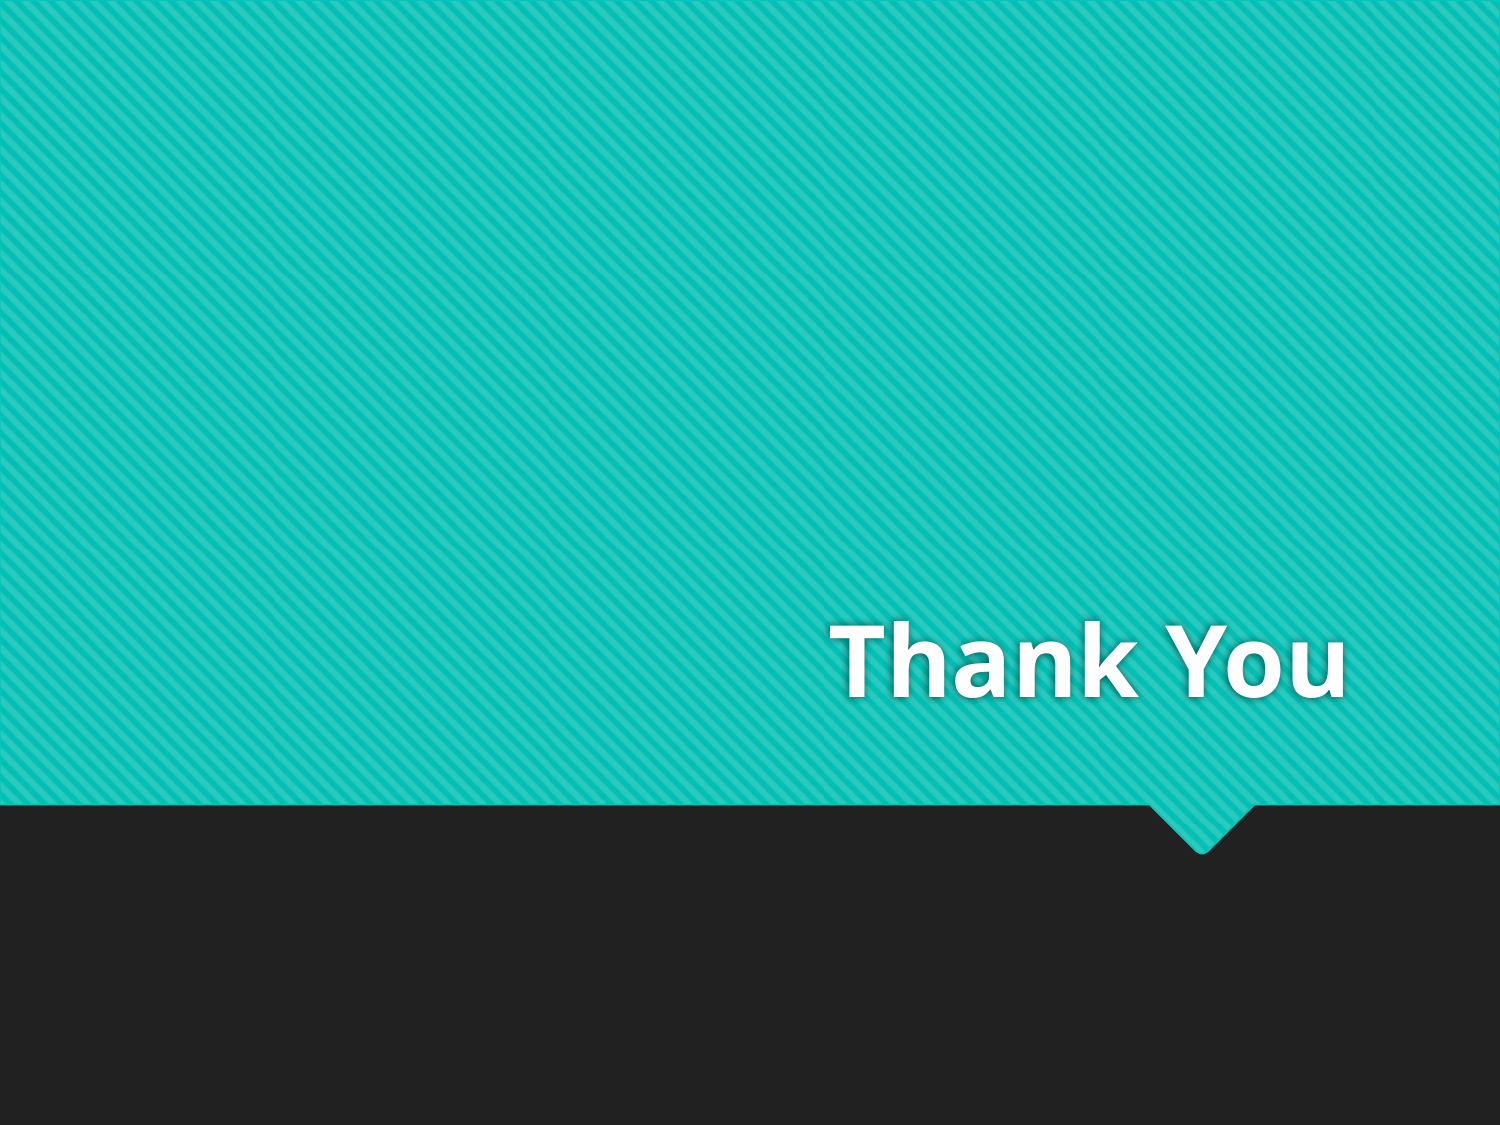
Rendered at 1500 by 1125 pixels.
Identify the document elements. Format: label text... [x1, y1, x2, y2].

title Thank You [132, 484, 1367, 726]
